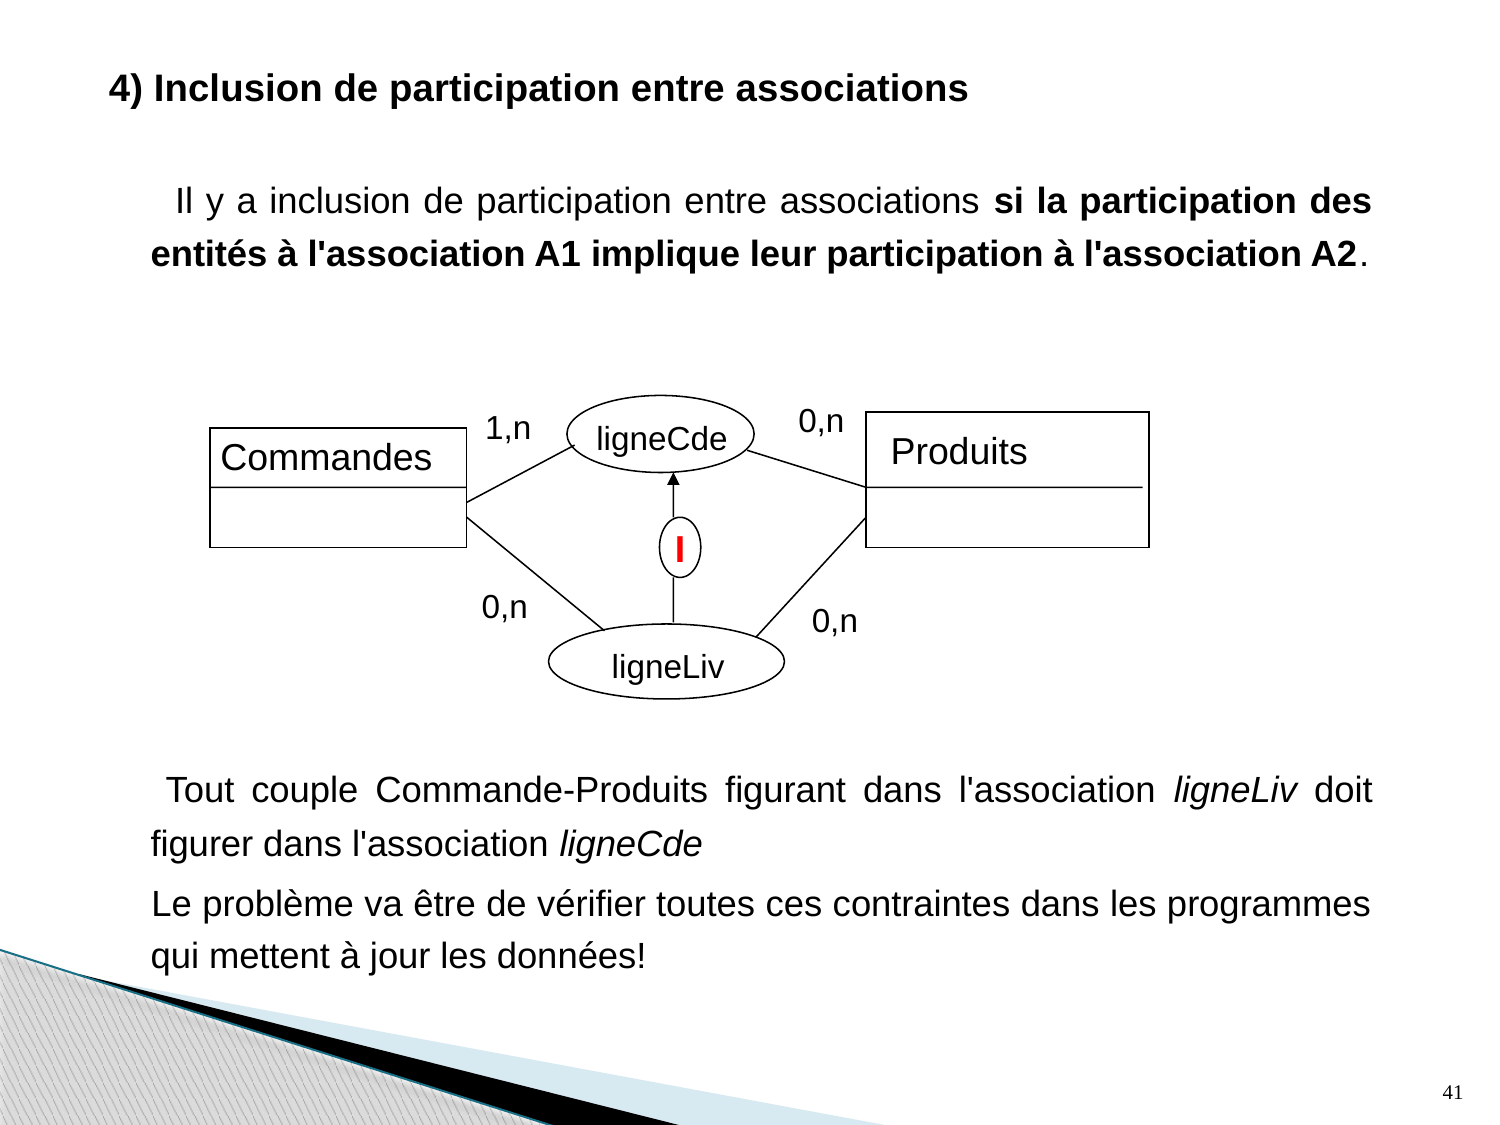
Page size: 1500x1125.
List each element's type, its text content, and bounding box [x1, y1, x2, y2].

slide_number 41 [1418, 1051, 1479, 1112]
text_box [209, 391, 1150, 700]
list 4) Inclusion de participation entre associations Il y a inclusion de participation entre associations si la participation des entités à l'association A1 implique leur participation à l'association A2. Tout couple Commande-Produits figurant dans l'association ligneLiv doit figurer dans l'association ligneCde Le problème va être de vérifier toutes ces contraintes dans les programmes qui mettent à jour les données! [76, 60, 1388, 1000]
